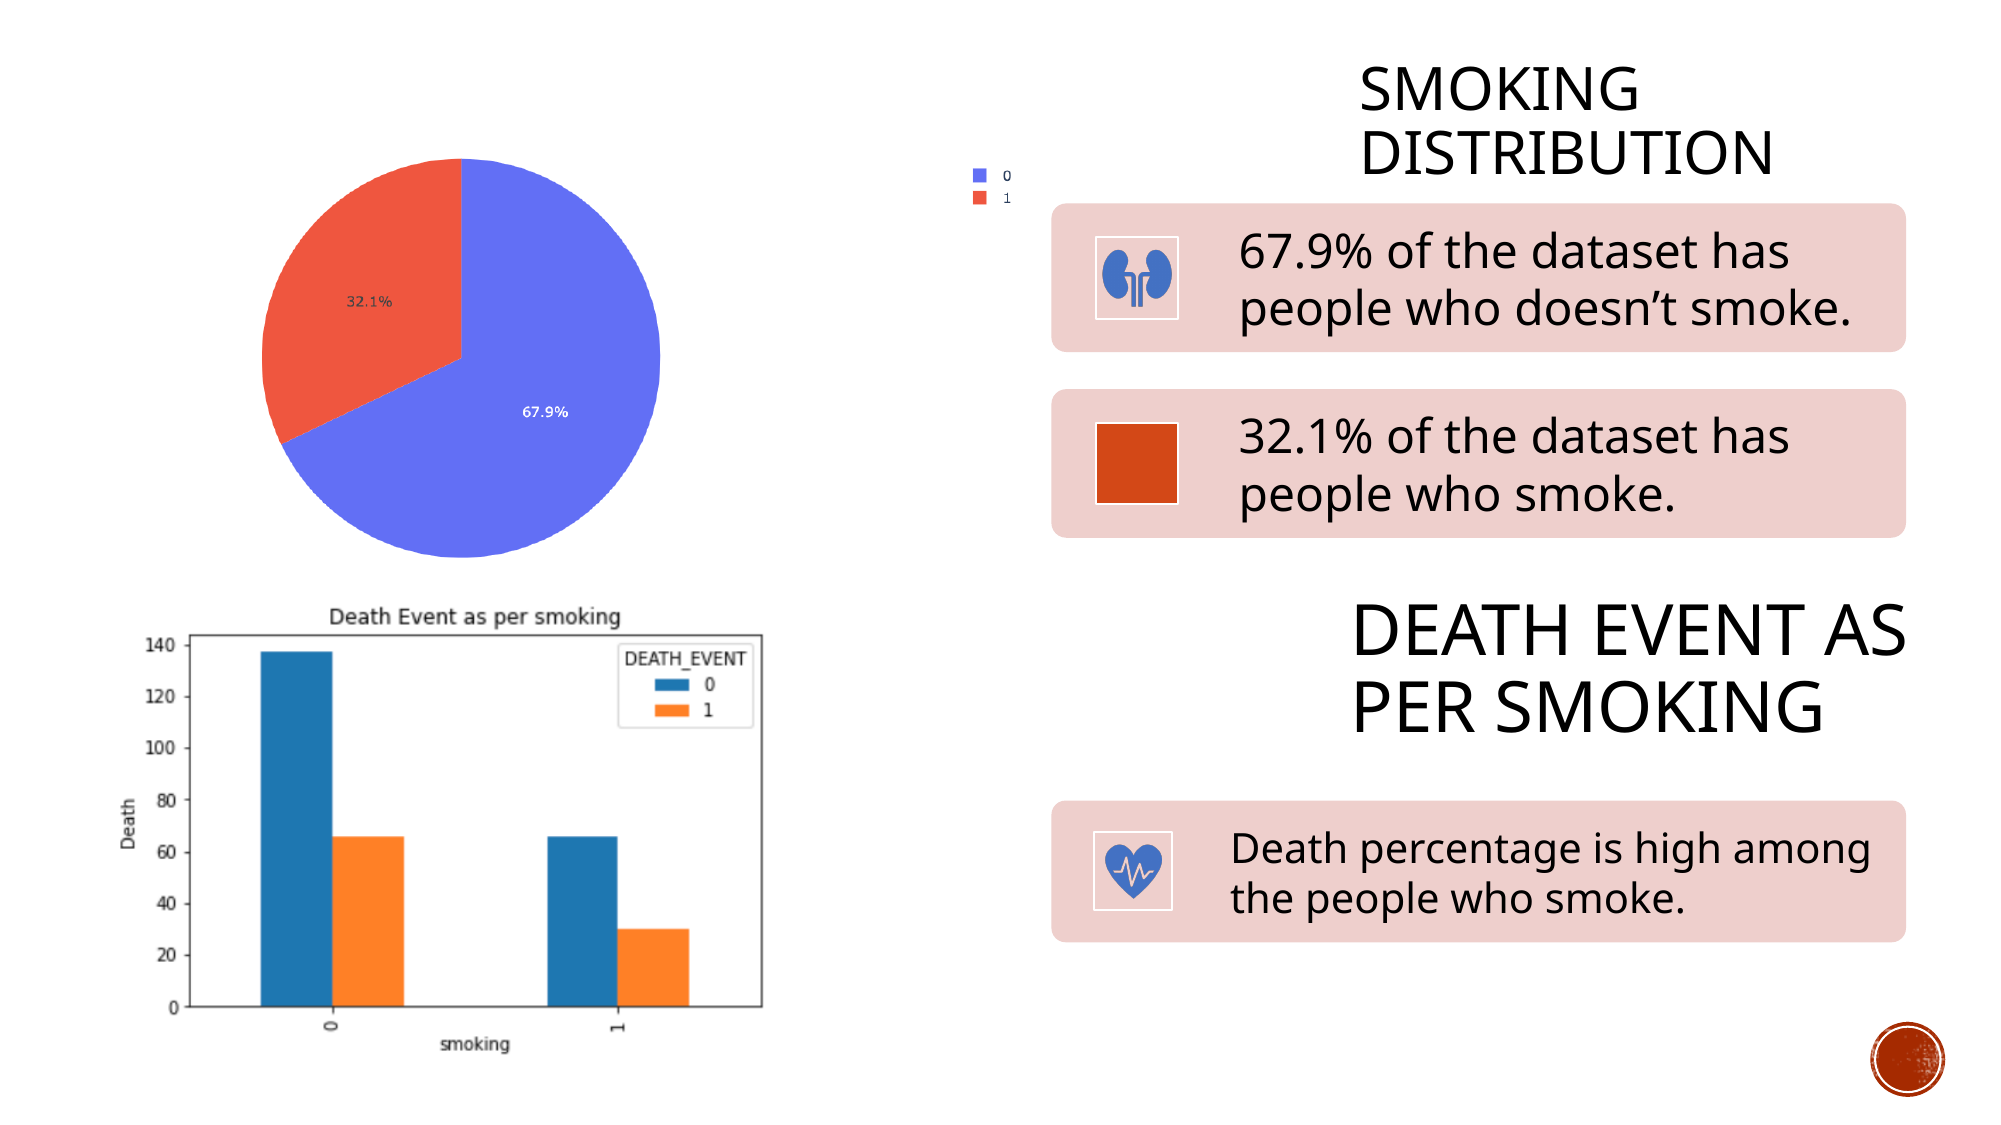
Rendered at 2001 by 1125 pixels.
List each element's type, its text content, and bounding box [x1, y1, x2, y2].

picture [102, 602, 814, 1059]
picture [251, 66, 1024, 571]
text_box DEATH EVENT AS PER SMOKING [1335, 562, 1934, 780]
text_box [1054, 637, 1905, 1107]
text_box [1054, 125, 1906, 618]
text_box SMOKING DISTRIBUTION [1344, 50, 1920, 196]
